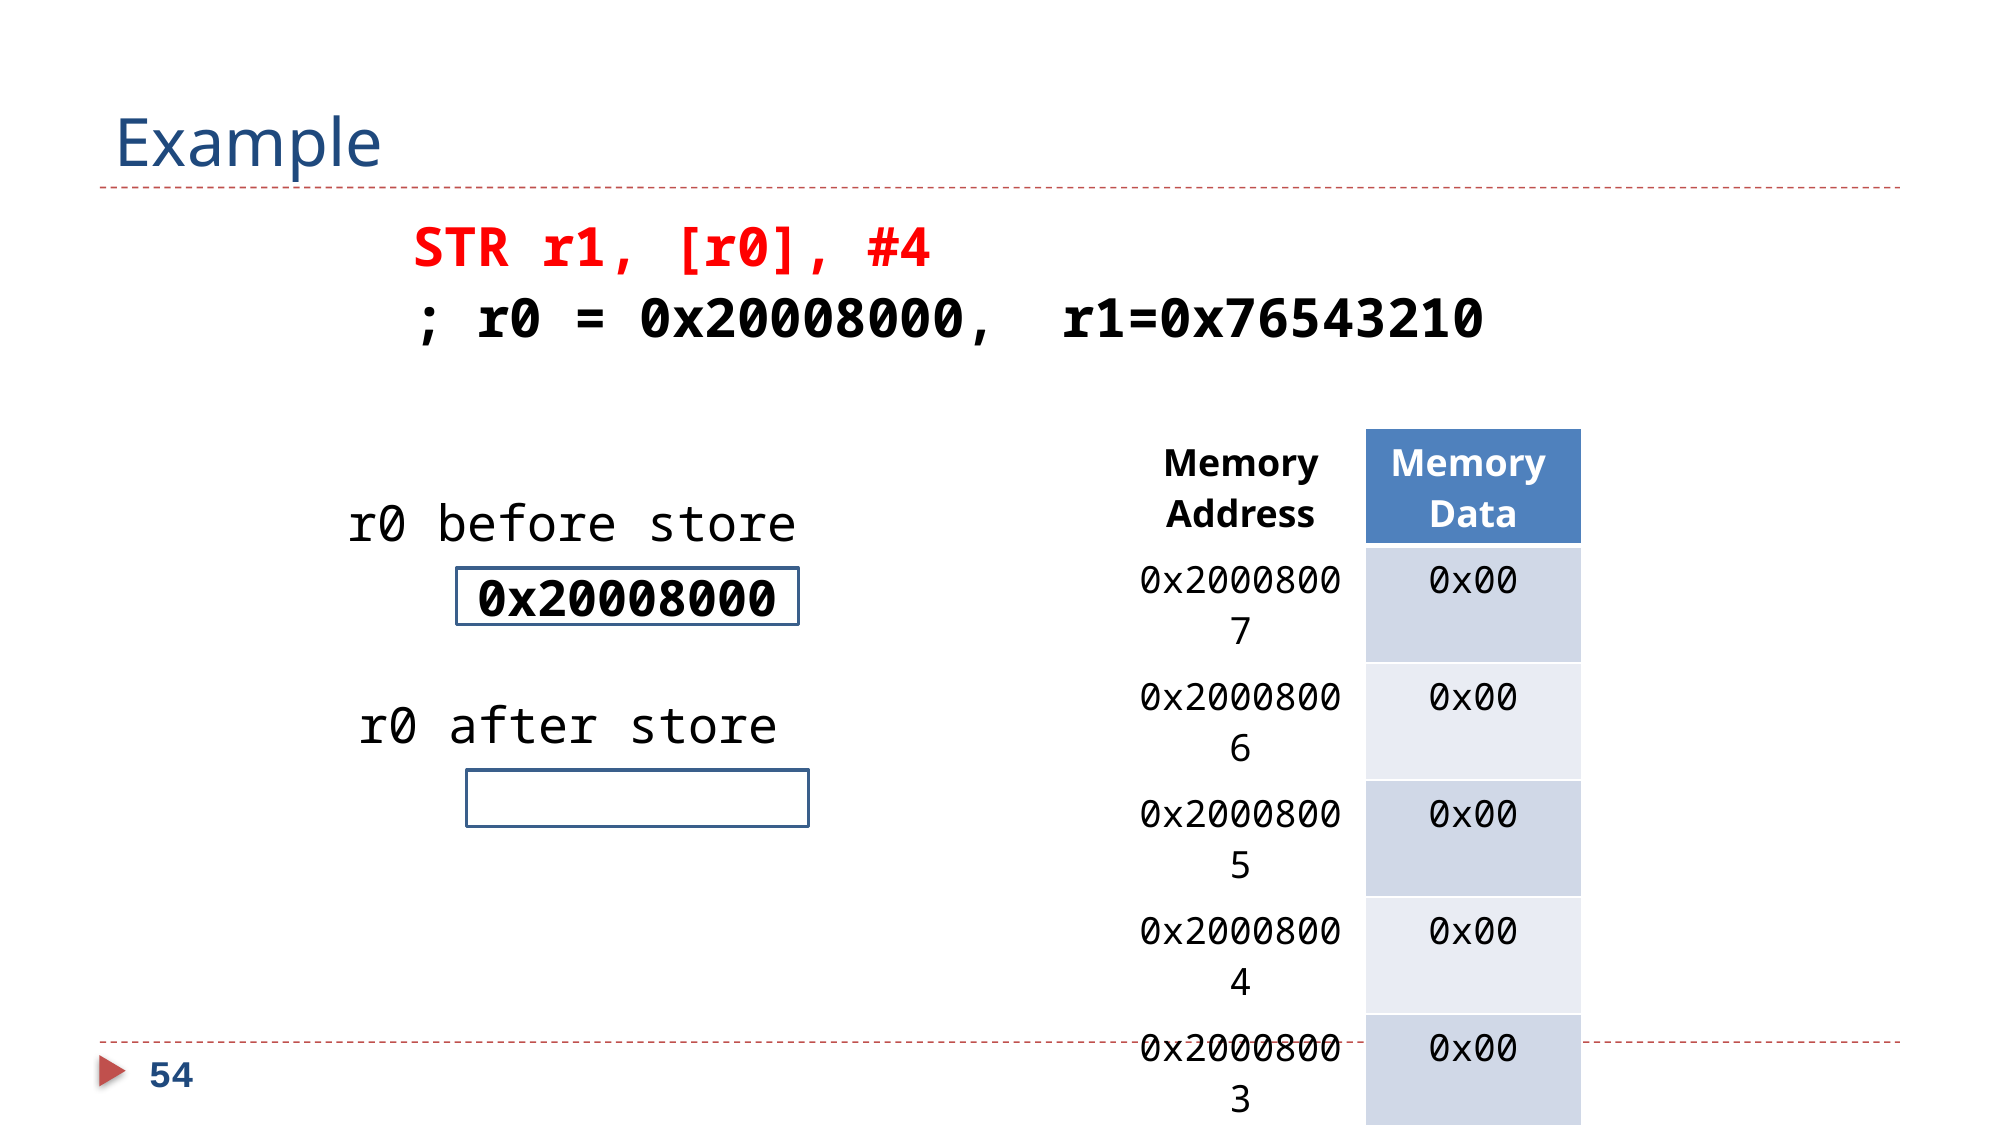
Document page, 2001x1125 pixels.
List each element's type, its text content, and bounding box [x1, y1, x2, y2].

text_box r0 after store [344, 686, 794, 762]
slide_number 54 [133, 1042, 568, 1103]
table_header Memory Data [1366, 429, 1581, 543]
table_cell 0x20008007 [1117, 548, 1364, 662]
table_cell 0x20008004 [1117, 898, 1364, 1013]
table_cell 0x00 [1366, 1015, 1581, 1125]
table_cell 0x00 [1366, 548, 1581, 662]
table_cell 0x20008006 [1117, 664, 1364, 779]
table_cell 0x00 [1366, 664, 1581, 779]
text_box [363, 1024, 676, 1099]
title Example [99, 24, 1900, 188]
text_box [762, 1024, 1116, 1099]
table_header Memory Address [1117, 429, 1364, 543]
table_cell 0x20008003 [1117, 1015, 1364, 1125]
table_cell 0x00 [1366, 781, 1581, 896]
table_cell 0x00 [1366, 898, 1581, 1013]
text_box [465, 768, 810, 828]
table_cell 0x20008005 [1117, 781, 1364, 896]
list STR r1, [r0], #4 ; r0 = 0x20008000, r1=0x76543210 [312, 212, 1675, 382]
text_box 0x20008000 [455, 566, 800, 626]
text_box r0 before store [332, 484, 813, 560]
